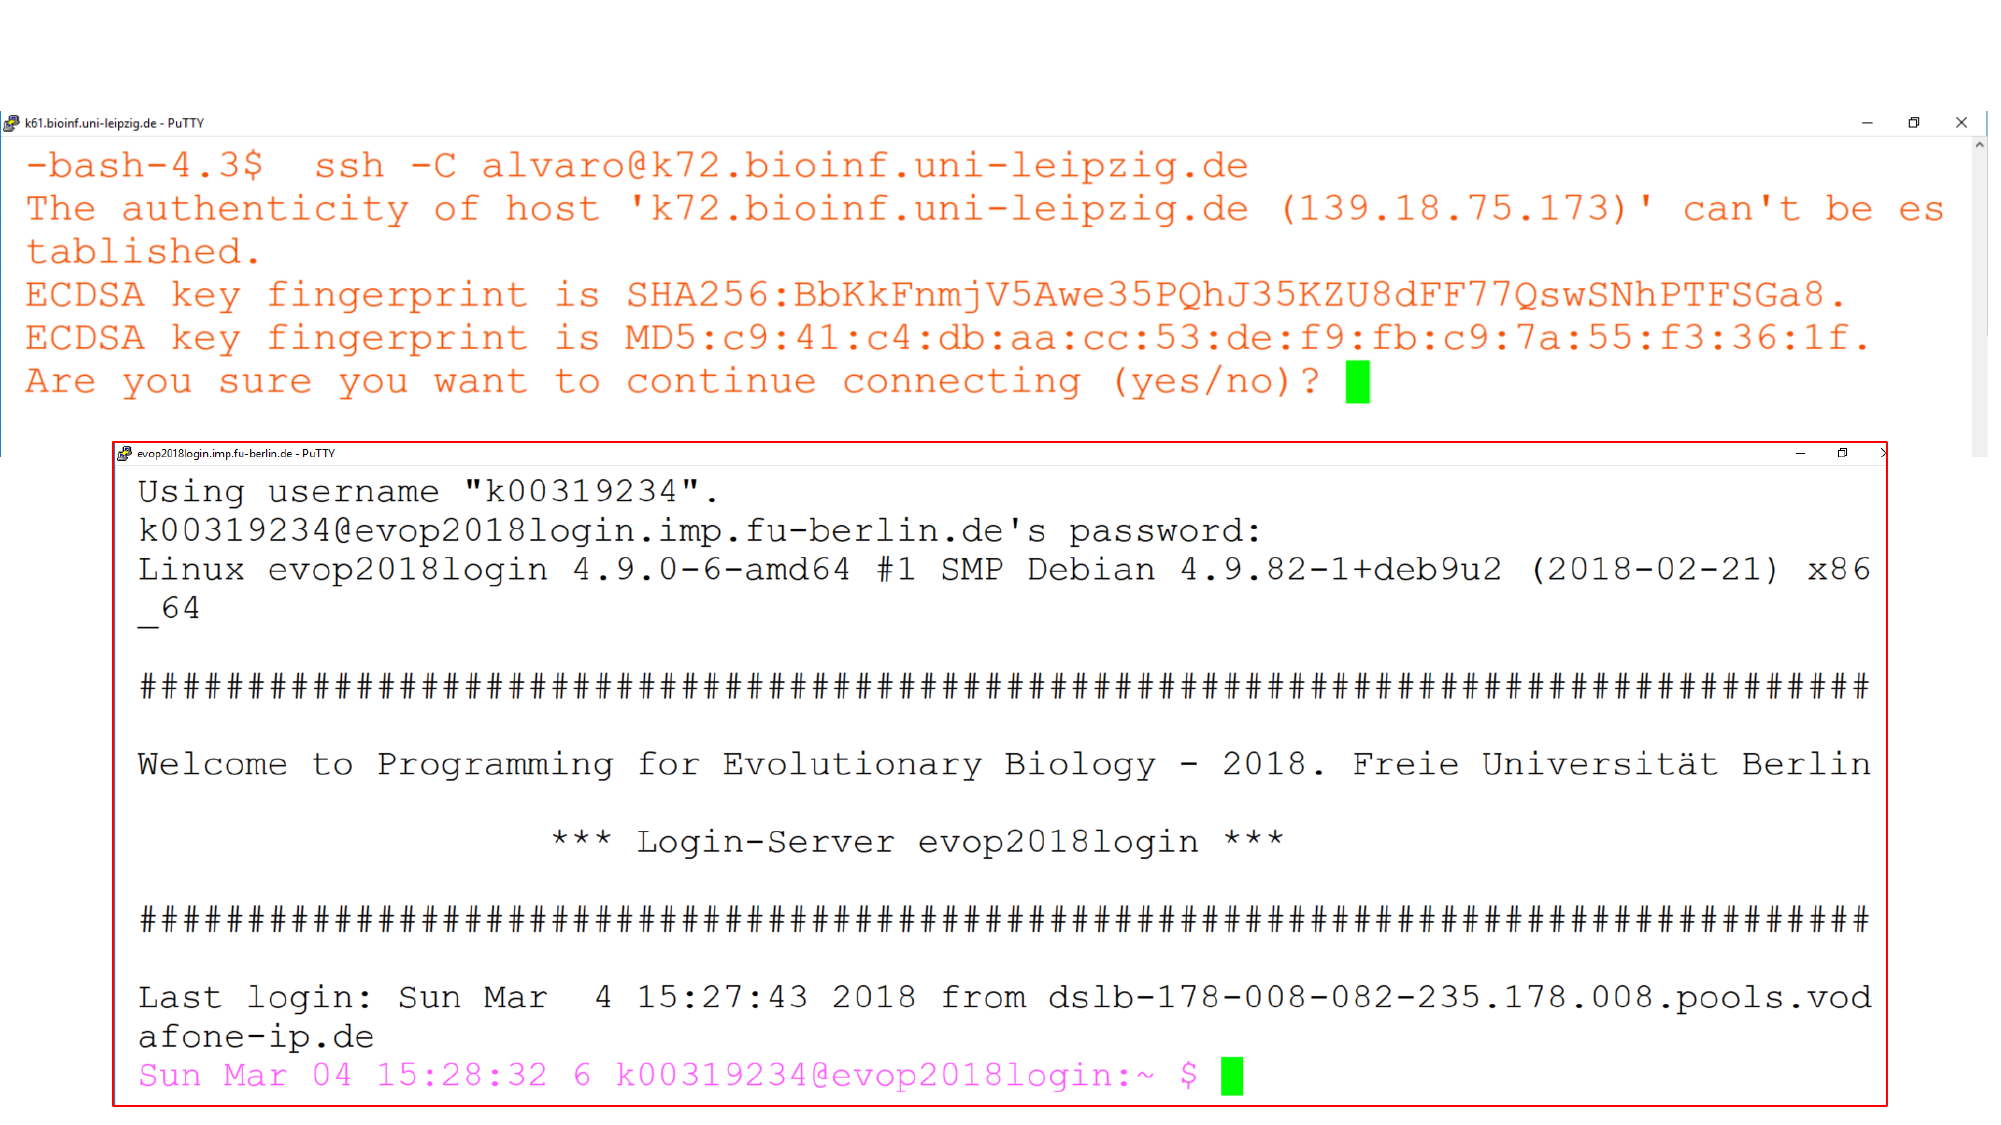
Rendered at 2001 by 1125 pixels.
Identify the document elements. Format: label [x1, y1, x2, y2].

picture [0, 111, 1988, 1106]
